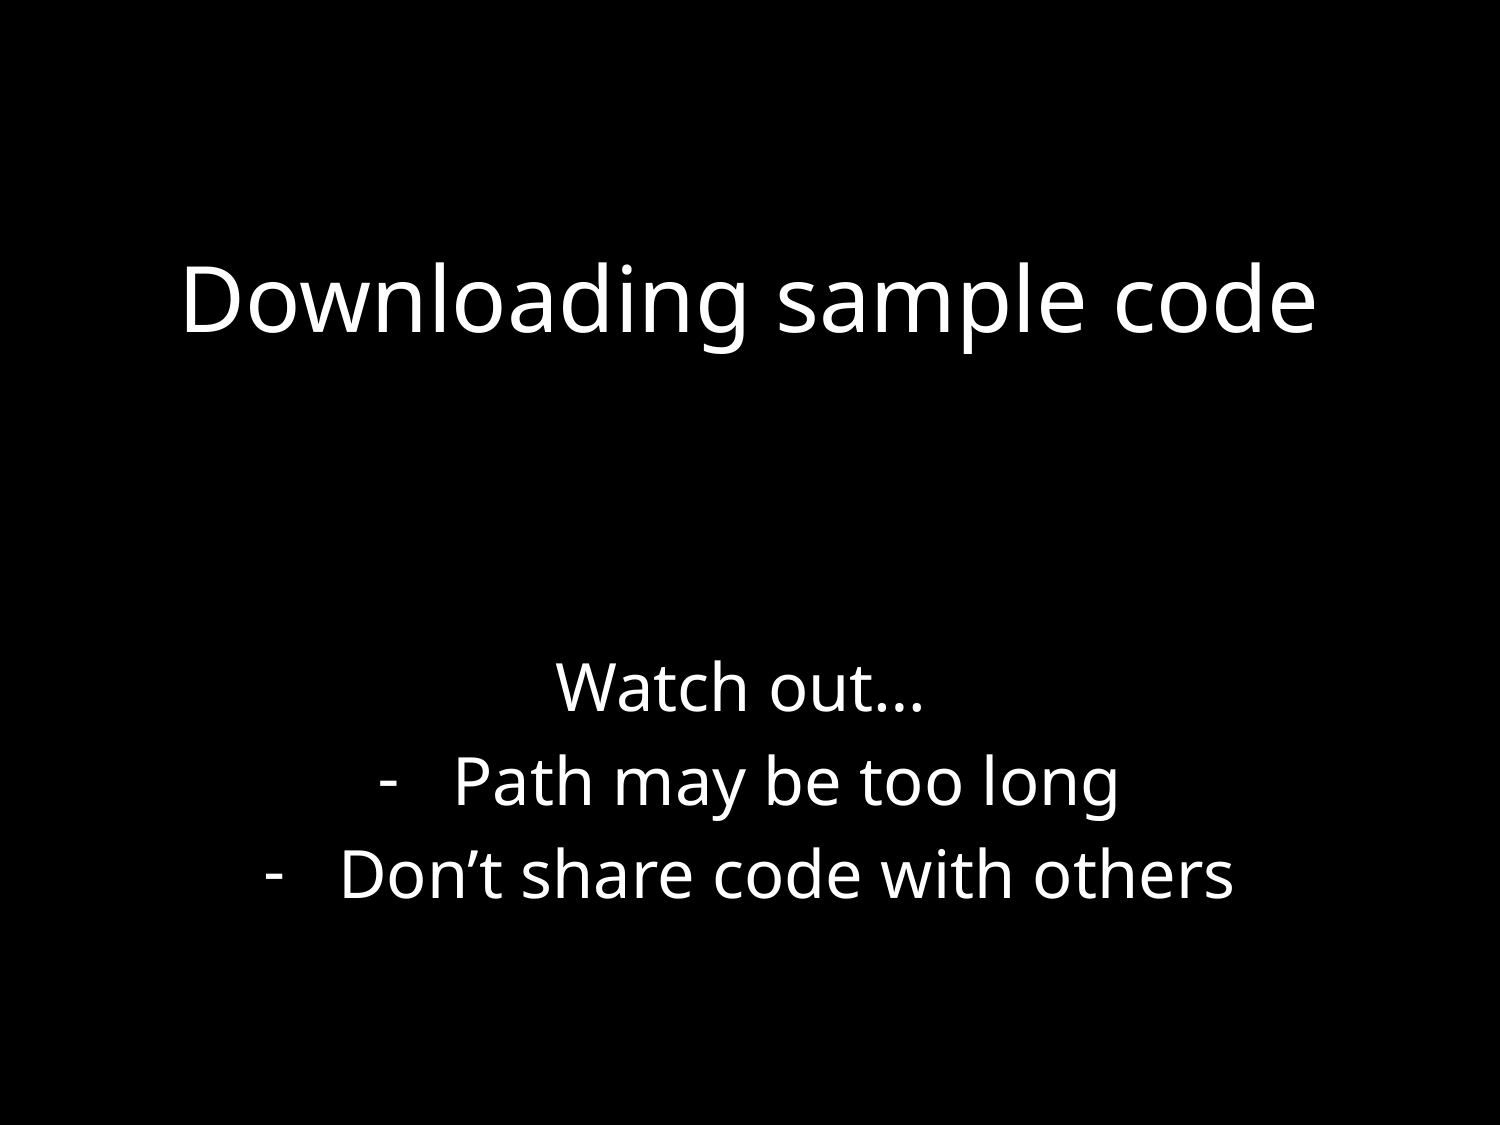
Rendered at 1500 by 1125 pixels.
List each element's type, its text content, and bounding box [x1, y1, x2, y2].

subtitle Watch out… Path may be too long Don’t share code with others [225, 637, 1275, 1088]
title Downloading sample code [112, 174, 1388, 417]
